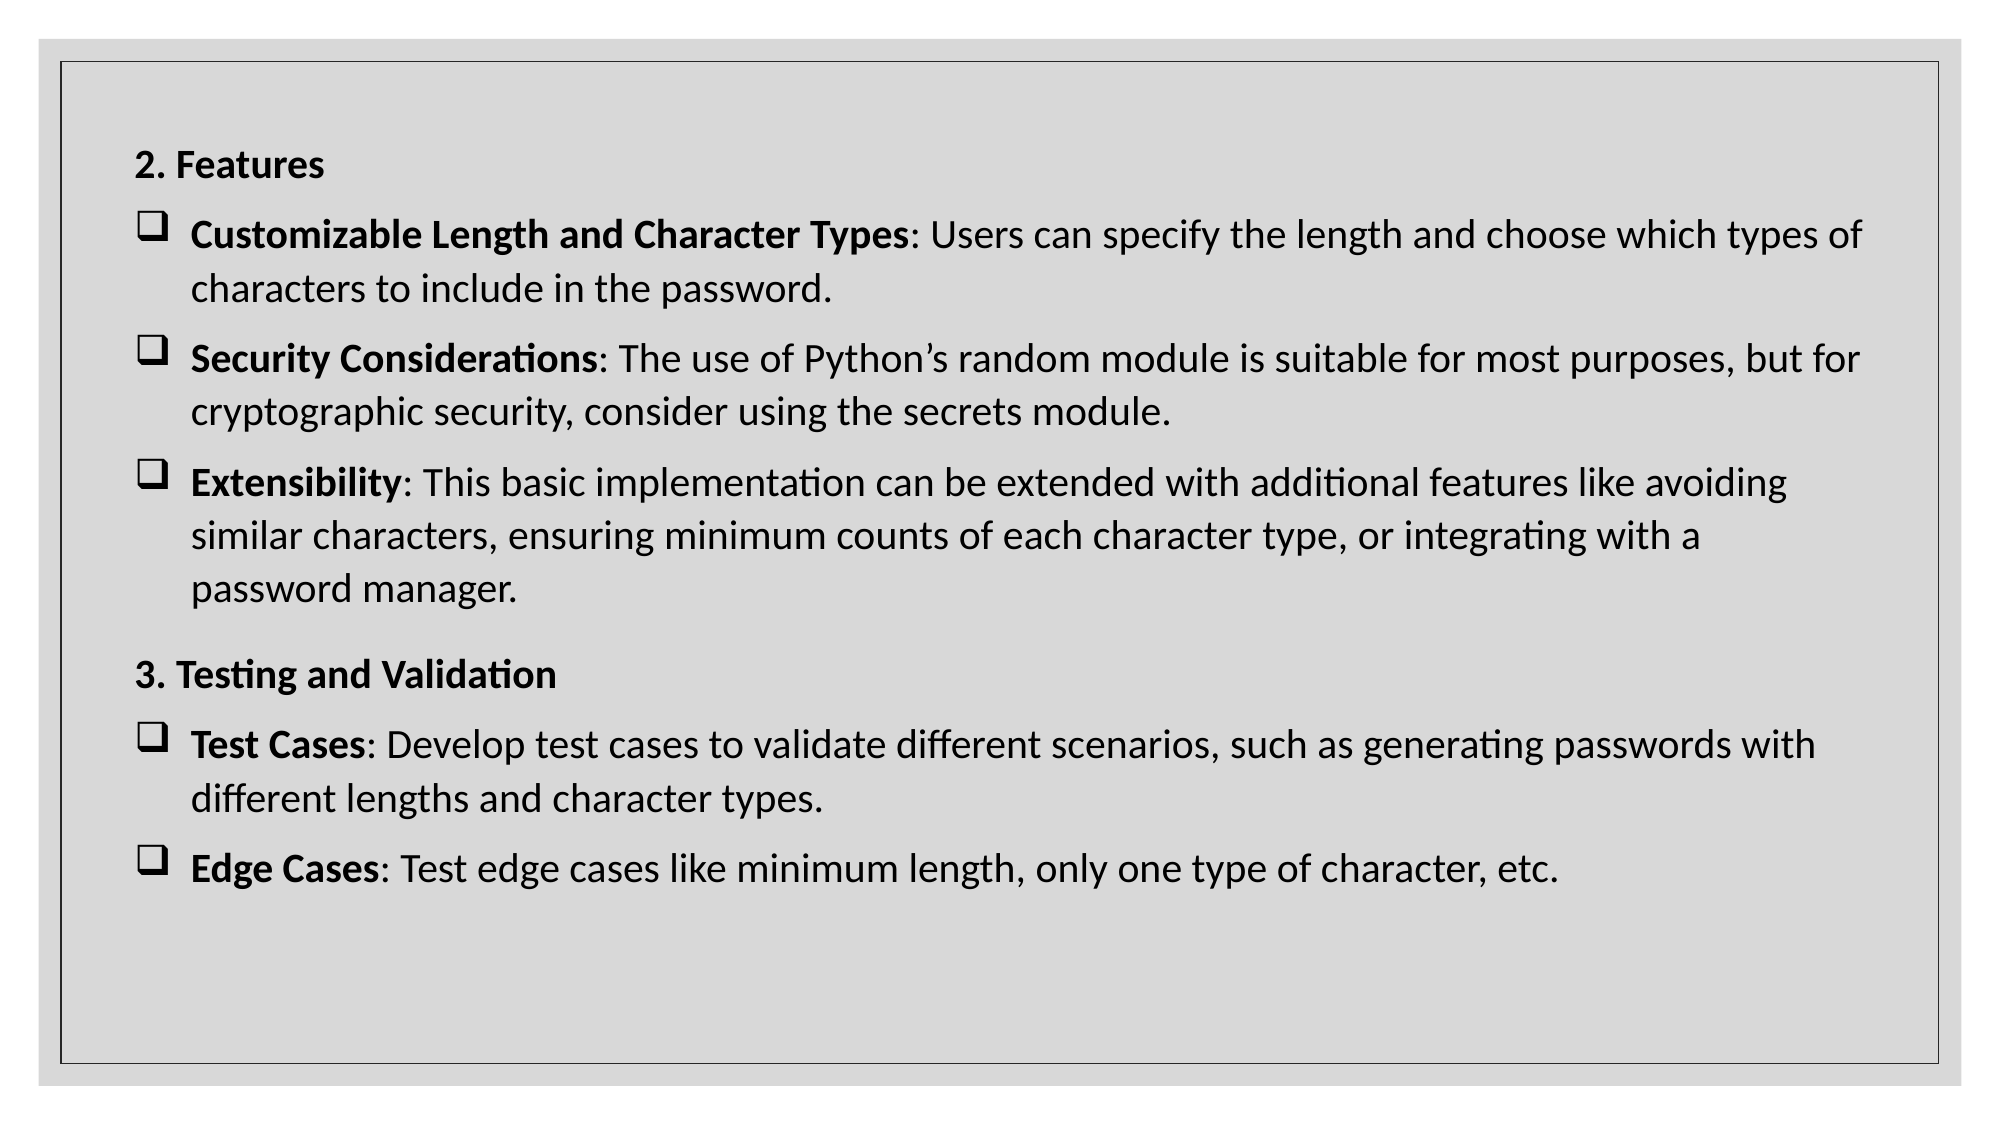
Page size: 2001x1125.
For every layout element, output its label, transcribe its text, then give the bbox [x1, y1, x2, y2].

text_box 2. Features Customizable Length and Character Types: Users can specify the length and choose which types of characters to include in the password. Security Considerations: The use of Python’s random module is suitable for most purposes, but for cryptographic security, consider using the secrets module. Extensibility: This basic implementation can be extended with additional features like avoiding similar characters, ensuring minimum counts of each character type, or integrating with a password manager. [119, 125, 1881, 636]
text_box 3. Testing and Validation Test Cases: Develop test cases to validate different scenarios, such as generating passwords with different lengths and character types. Edge Cases: Test edge cases like minimum length, only one type of character, etc. [119, 636, 1881, 899]
